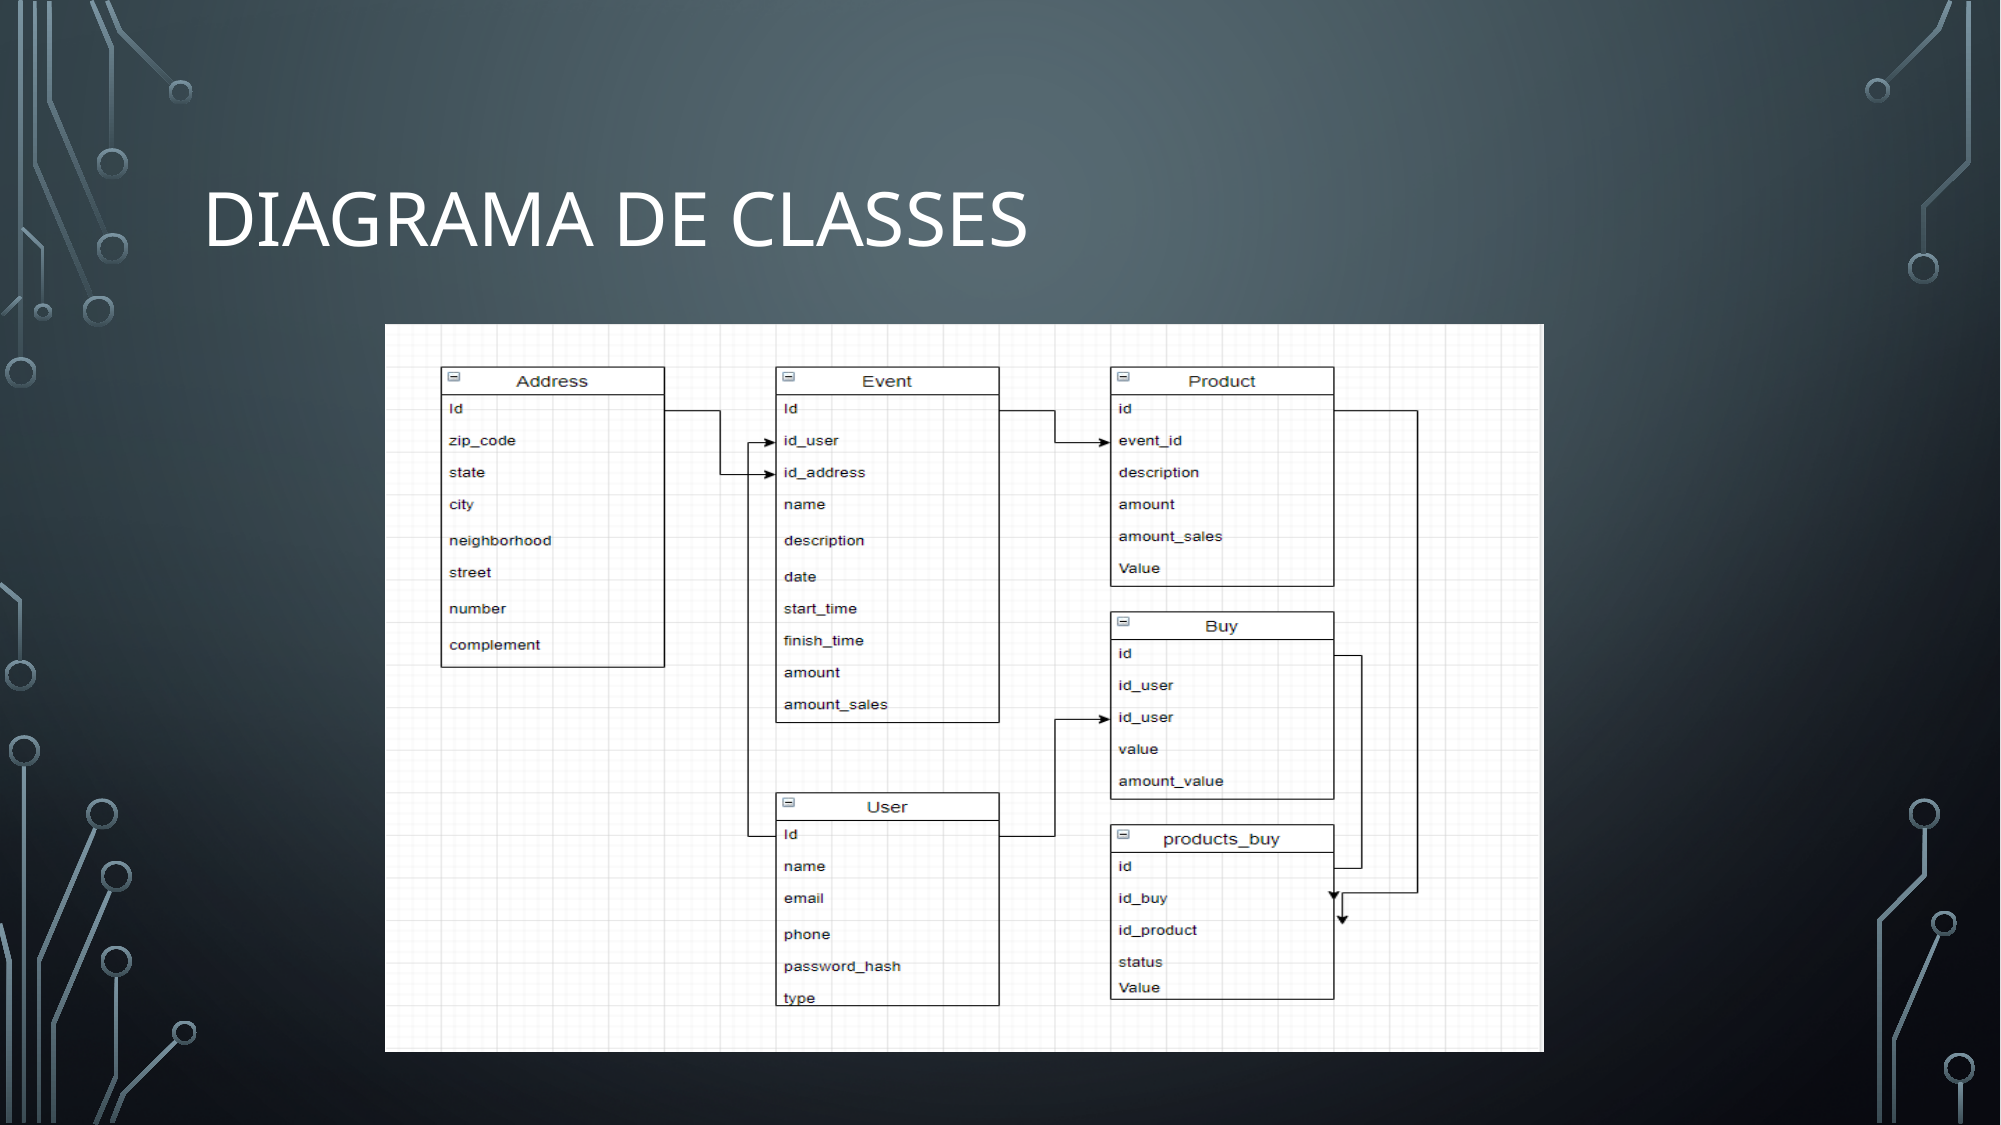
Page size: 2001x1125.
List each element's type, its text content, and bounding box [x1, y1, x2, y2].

title Diagrama de classes [187, 101, 1813, 344]
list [384, 324, 1544, 1053]
